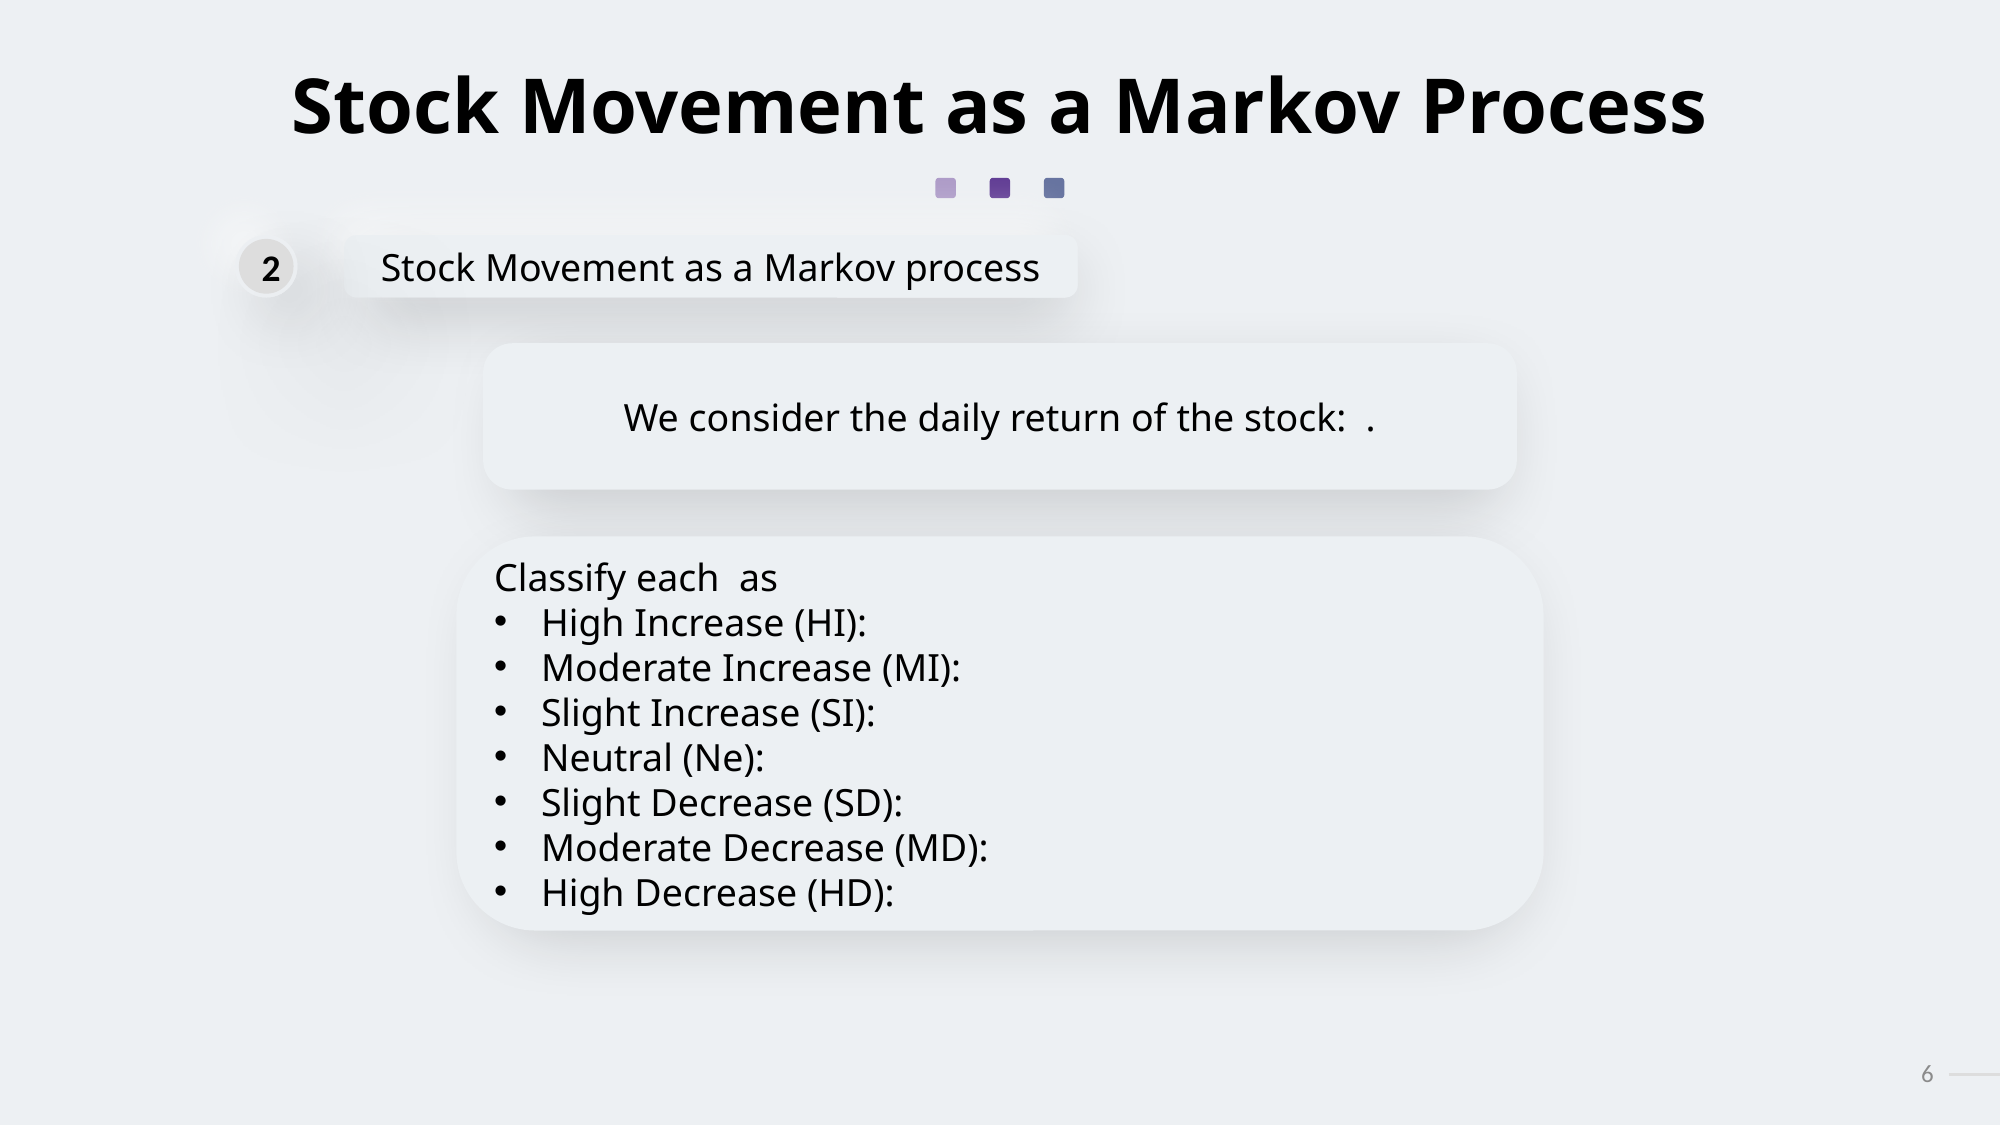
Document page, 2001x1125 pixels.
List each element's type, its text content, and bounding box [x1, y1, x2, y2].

title Stock Movement as a Markov Process [137, 59, 1863, 158]
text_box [235, 235, 298, 298]
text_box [344, 235, 1078, 298]
